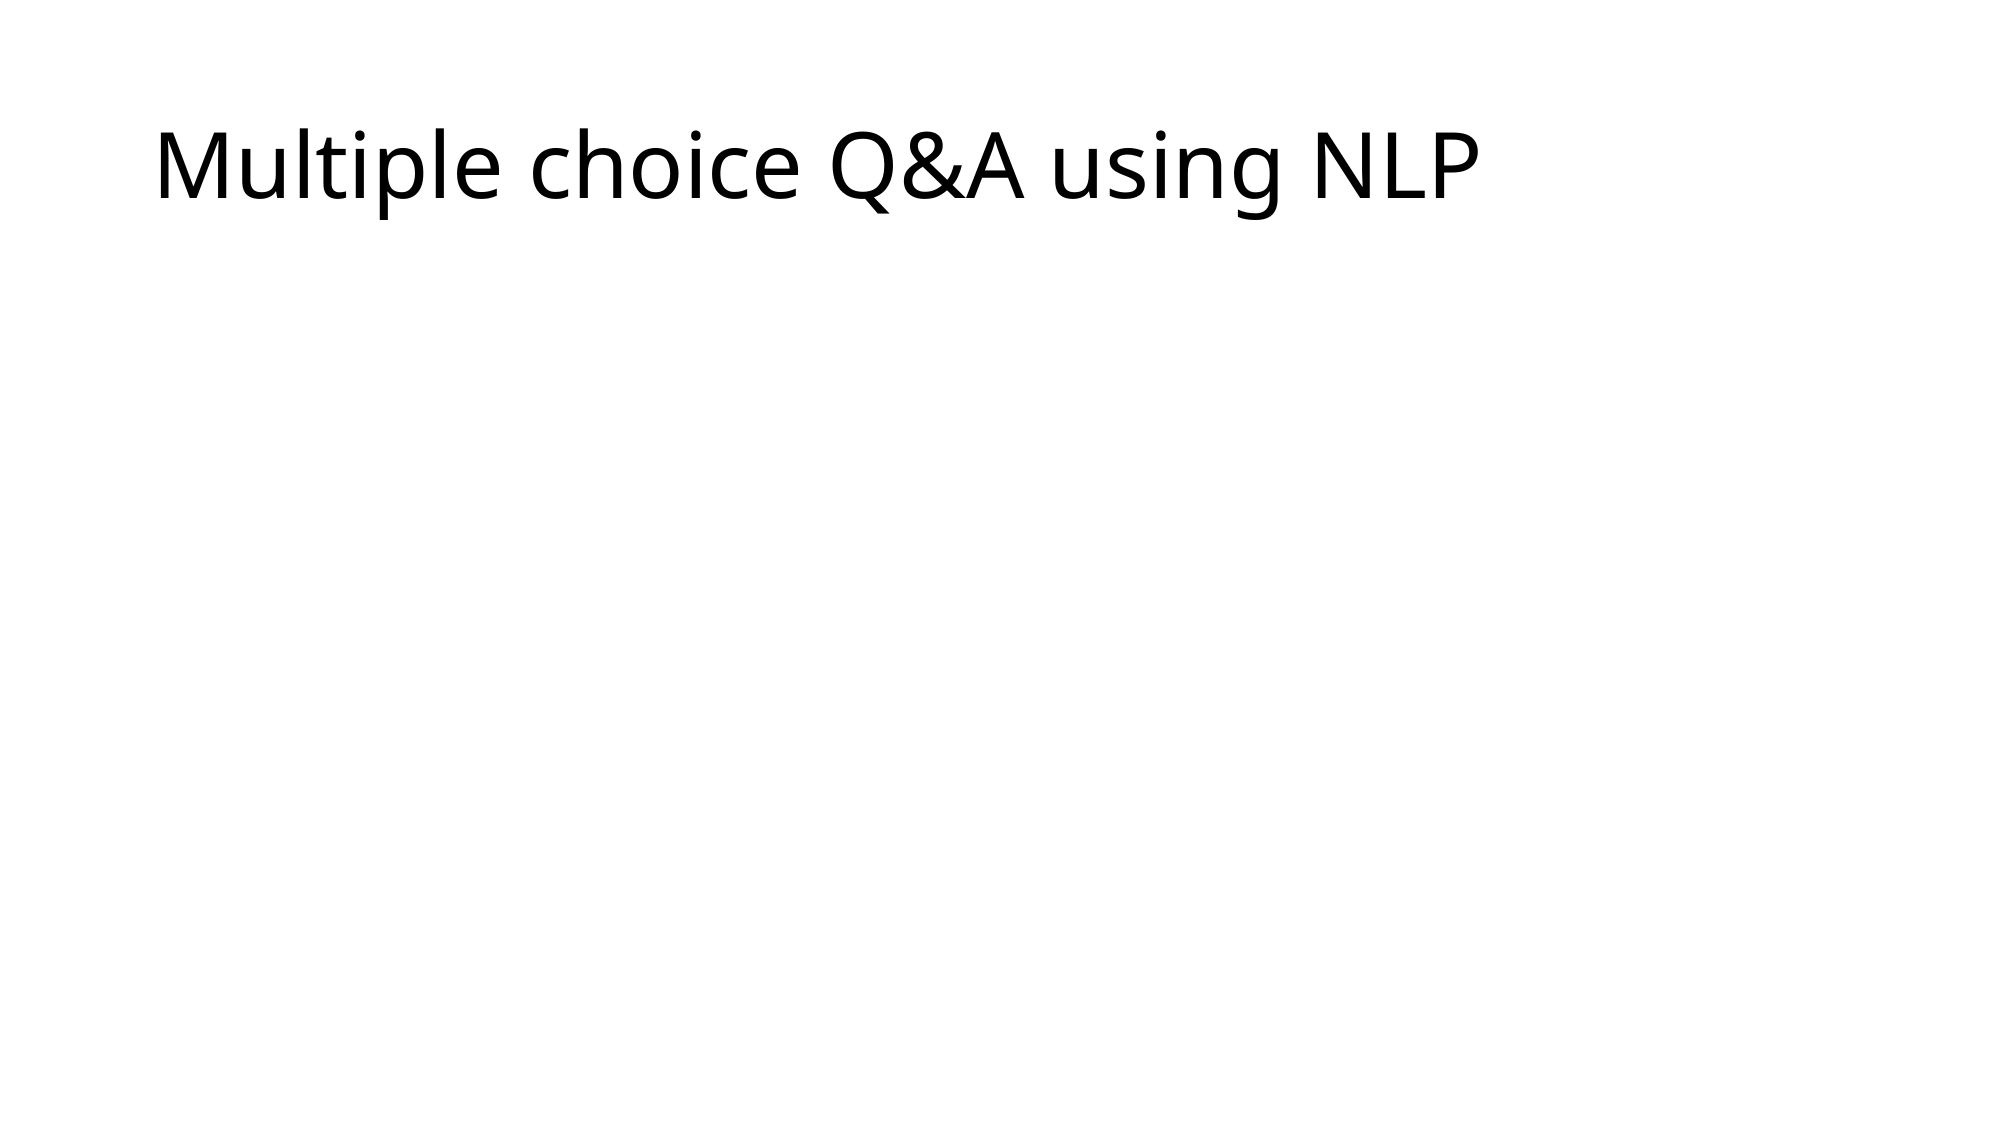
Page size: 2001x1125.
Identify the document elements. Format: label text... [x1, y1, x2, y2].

title Multiple choice Q&A using NLP [137, 59, 1863, 278]
